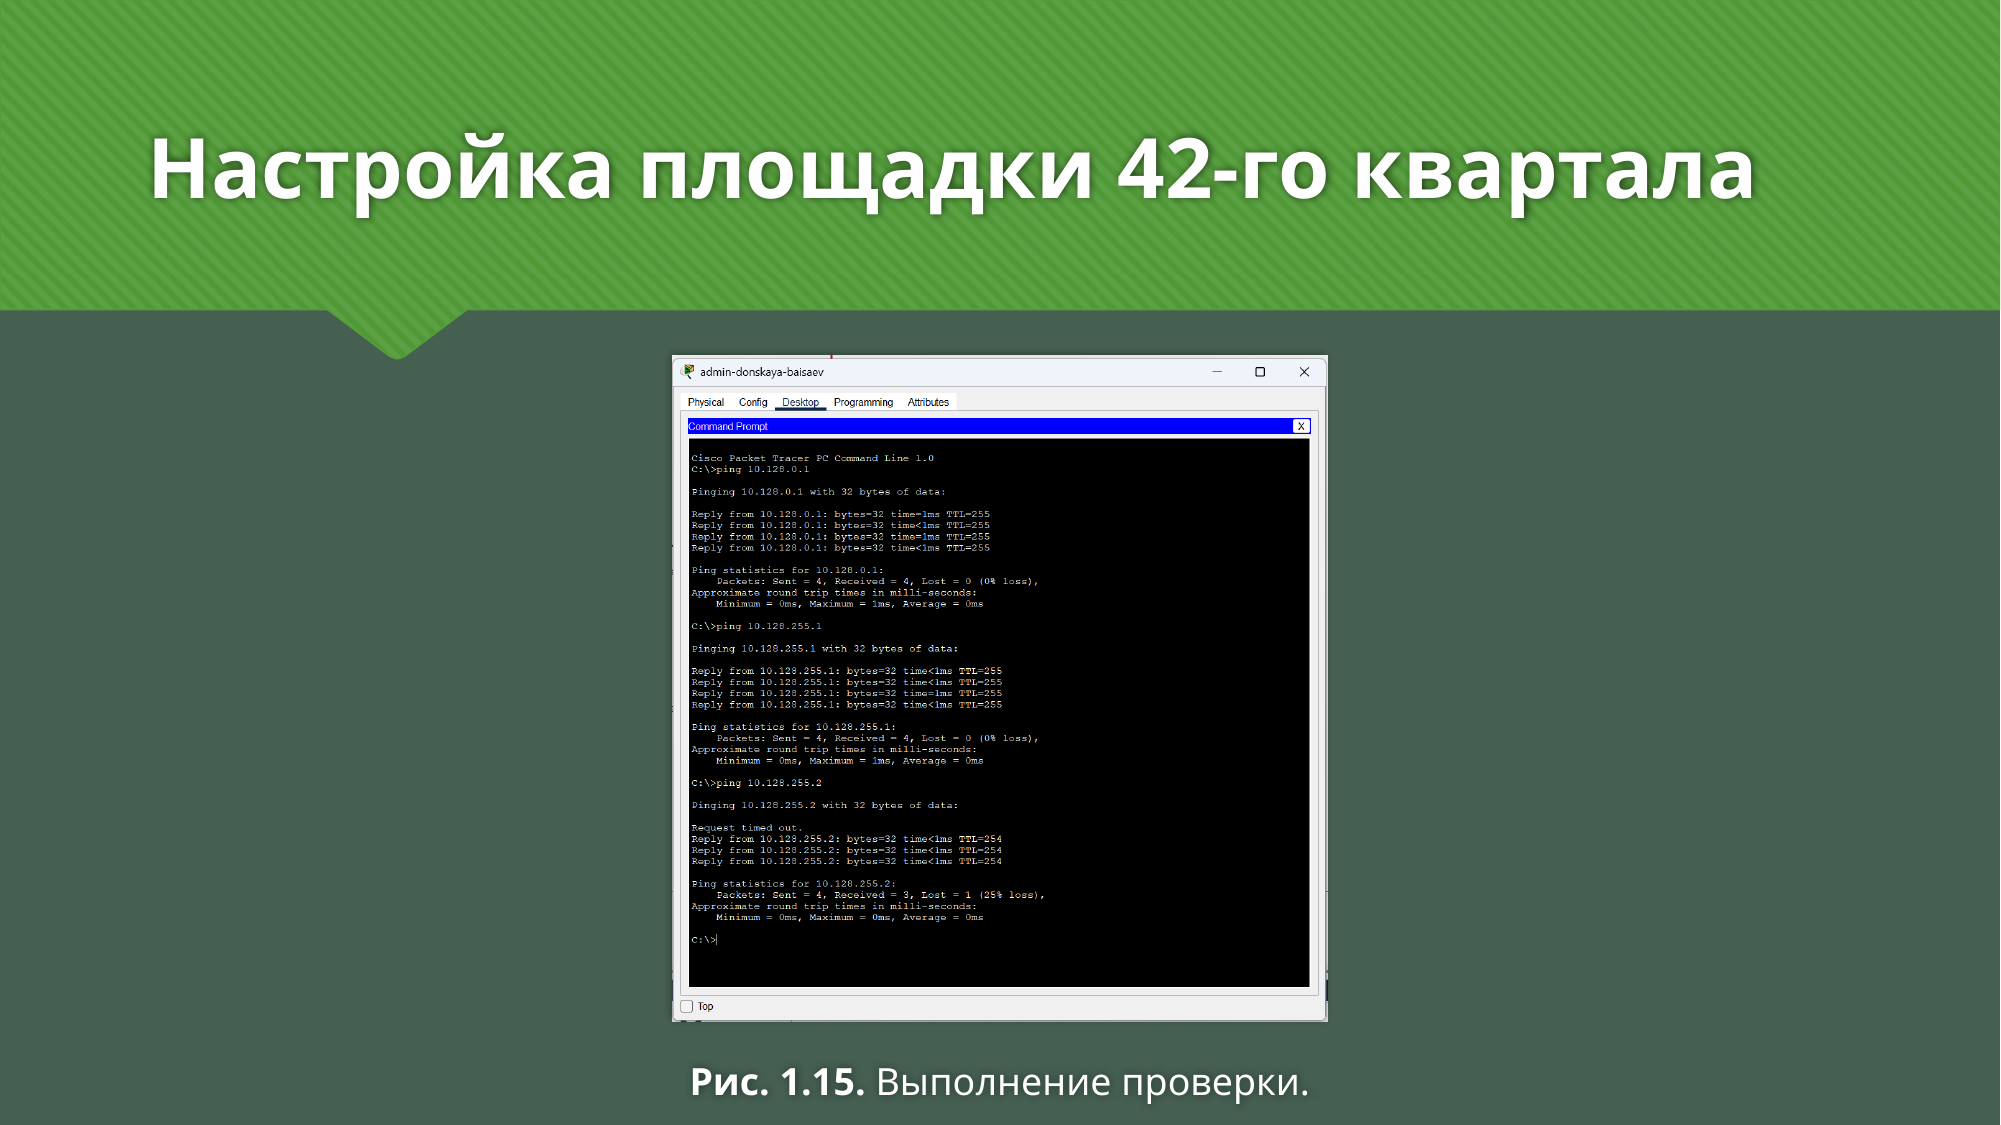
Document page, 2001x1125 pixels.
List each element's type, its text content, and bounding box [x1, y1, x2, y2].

text_box Рис. 1.15. Выполнение проверки. [0, 1021, 2000, 1125]
title Настройка площадки 42-го квартала [132, 103, 1868, 223]
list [672, 355, 1328, 1022]
